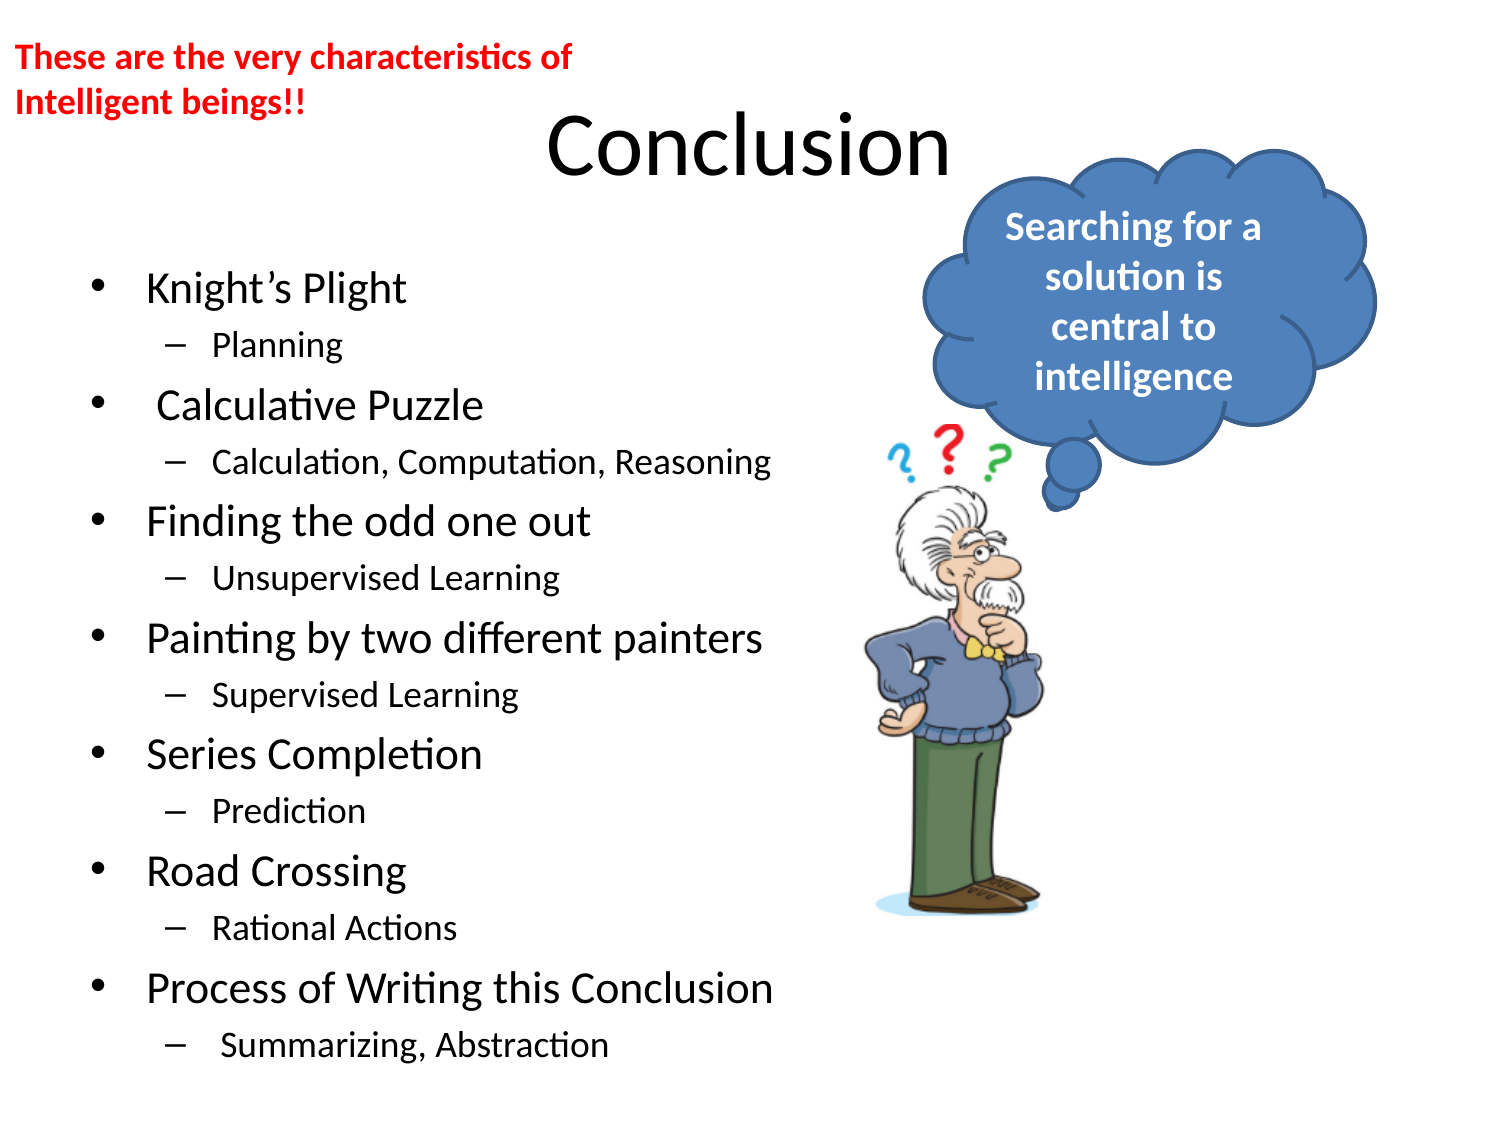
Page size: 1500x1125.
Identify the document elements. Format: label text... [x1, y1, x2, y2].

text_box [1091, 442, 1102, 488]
text_box These are the very characteristics of Intelligent beings!! [0, 24, 750, 175]
list Knight’s Plight Planning Calculative Puzzle Calculation, Computation, Reasoning Finding the odd one out Unsupervised Learning Painting by two different painters Supervised Learning Series Completion Prediction Road Crossing Rational Actions Process of Writing this Conclusion Summarizing, Abstraction [75, 249, 1425, 993]
text_box Searching for a solution is central to intelligence [922, 148, 1378, 466]
title Conclusion [75, 45, 1425, 233]
picture [812, 424, 1088, 917]
